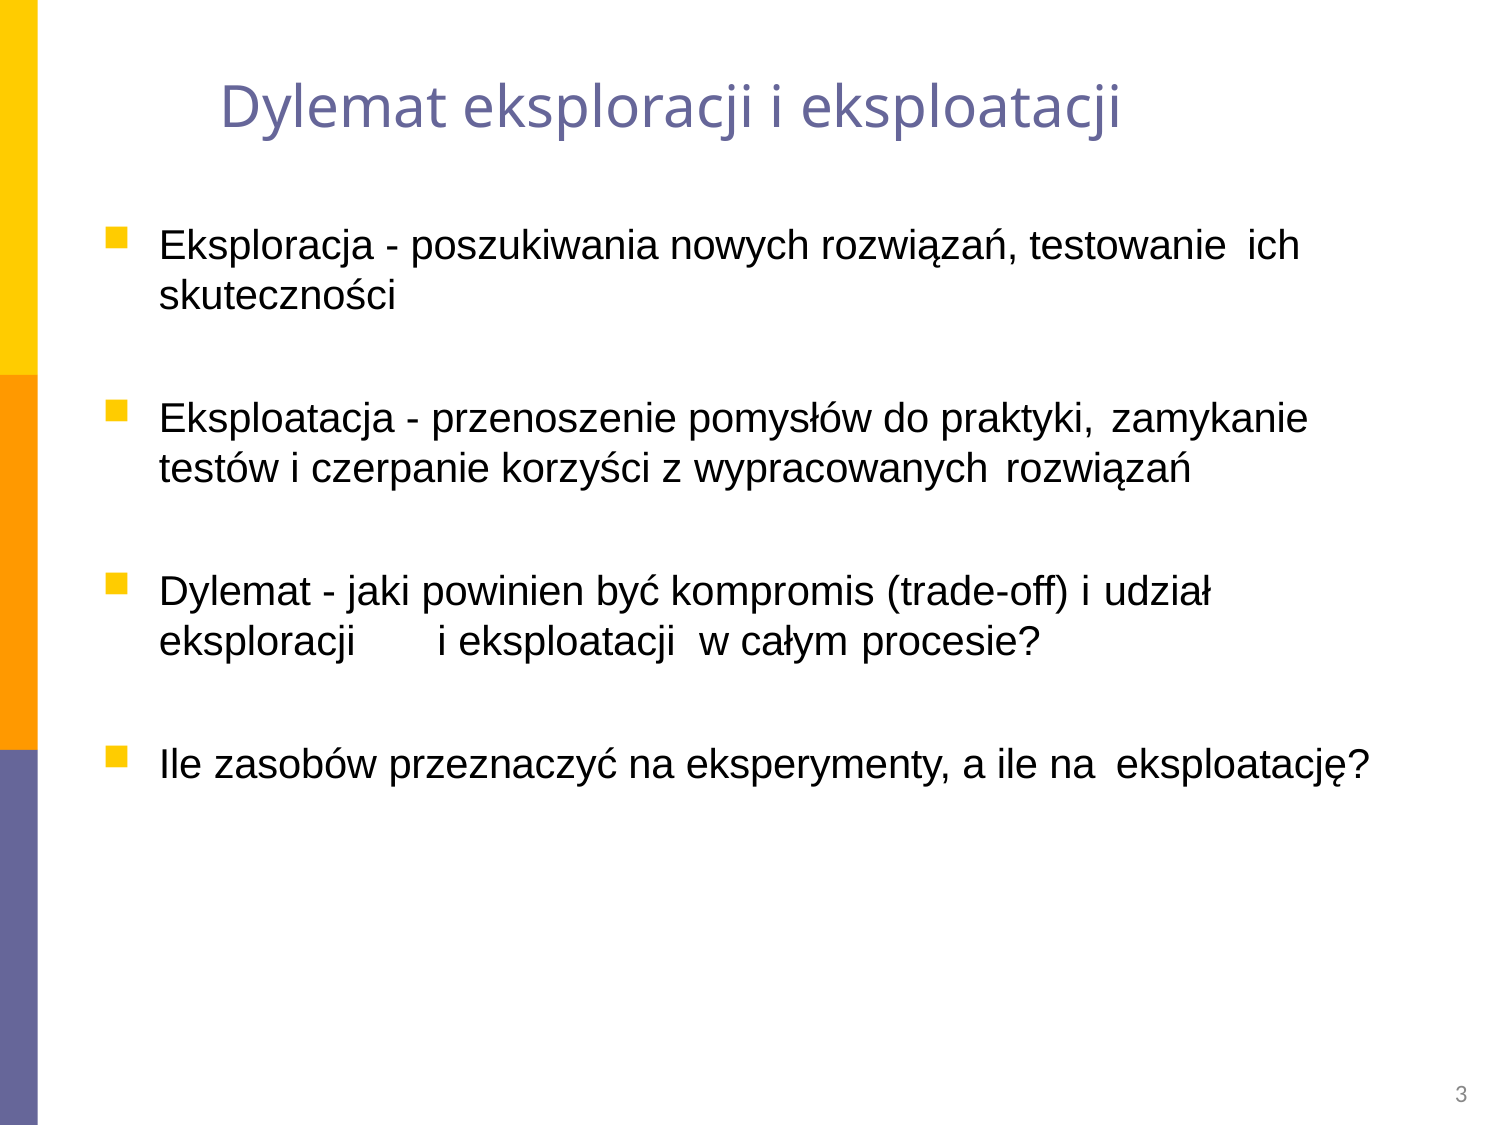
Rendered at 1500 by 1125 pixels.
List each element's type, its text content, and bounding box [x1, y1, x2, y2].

text_box [0, 0, 38, 374]
slide_number 3 [1448, 1077, 1487, 1125]
text_box Eksploracja - poszukiwania nowych rozwiązań, testowanie ich skuteczności Eksploatacja - przenoszenie pomysłów do praktyki, zamykanie testów i czerpanie korzyści z wypracowanych rozwiązań Dylemat - jaki powinien być kompromis (trade-off) i udział eksploracji i eksploatacji w całym procesie? Ile zasobów przeznaczyć na eksperymenty, a ile na eksploatację? [100, 215, 1375, 788]
title Dylemat eksploracji i eksploatacji [217, 66, 1308, 257]
text_box [0, 374, 38, 749]
text_box [0, 749, 38, 1125]
